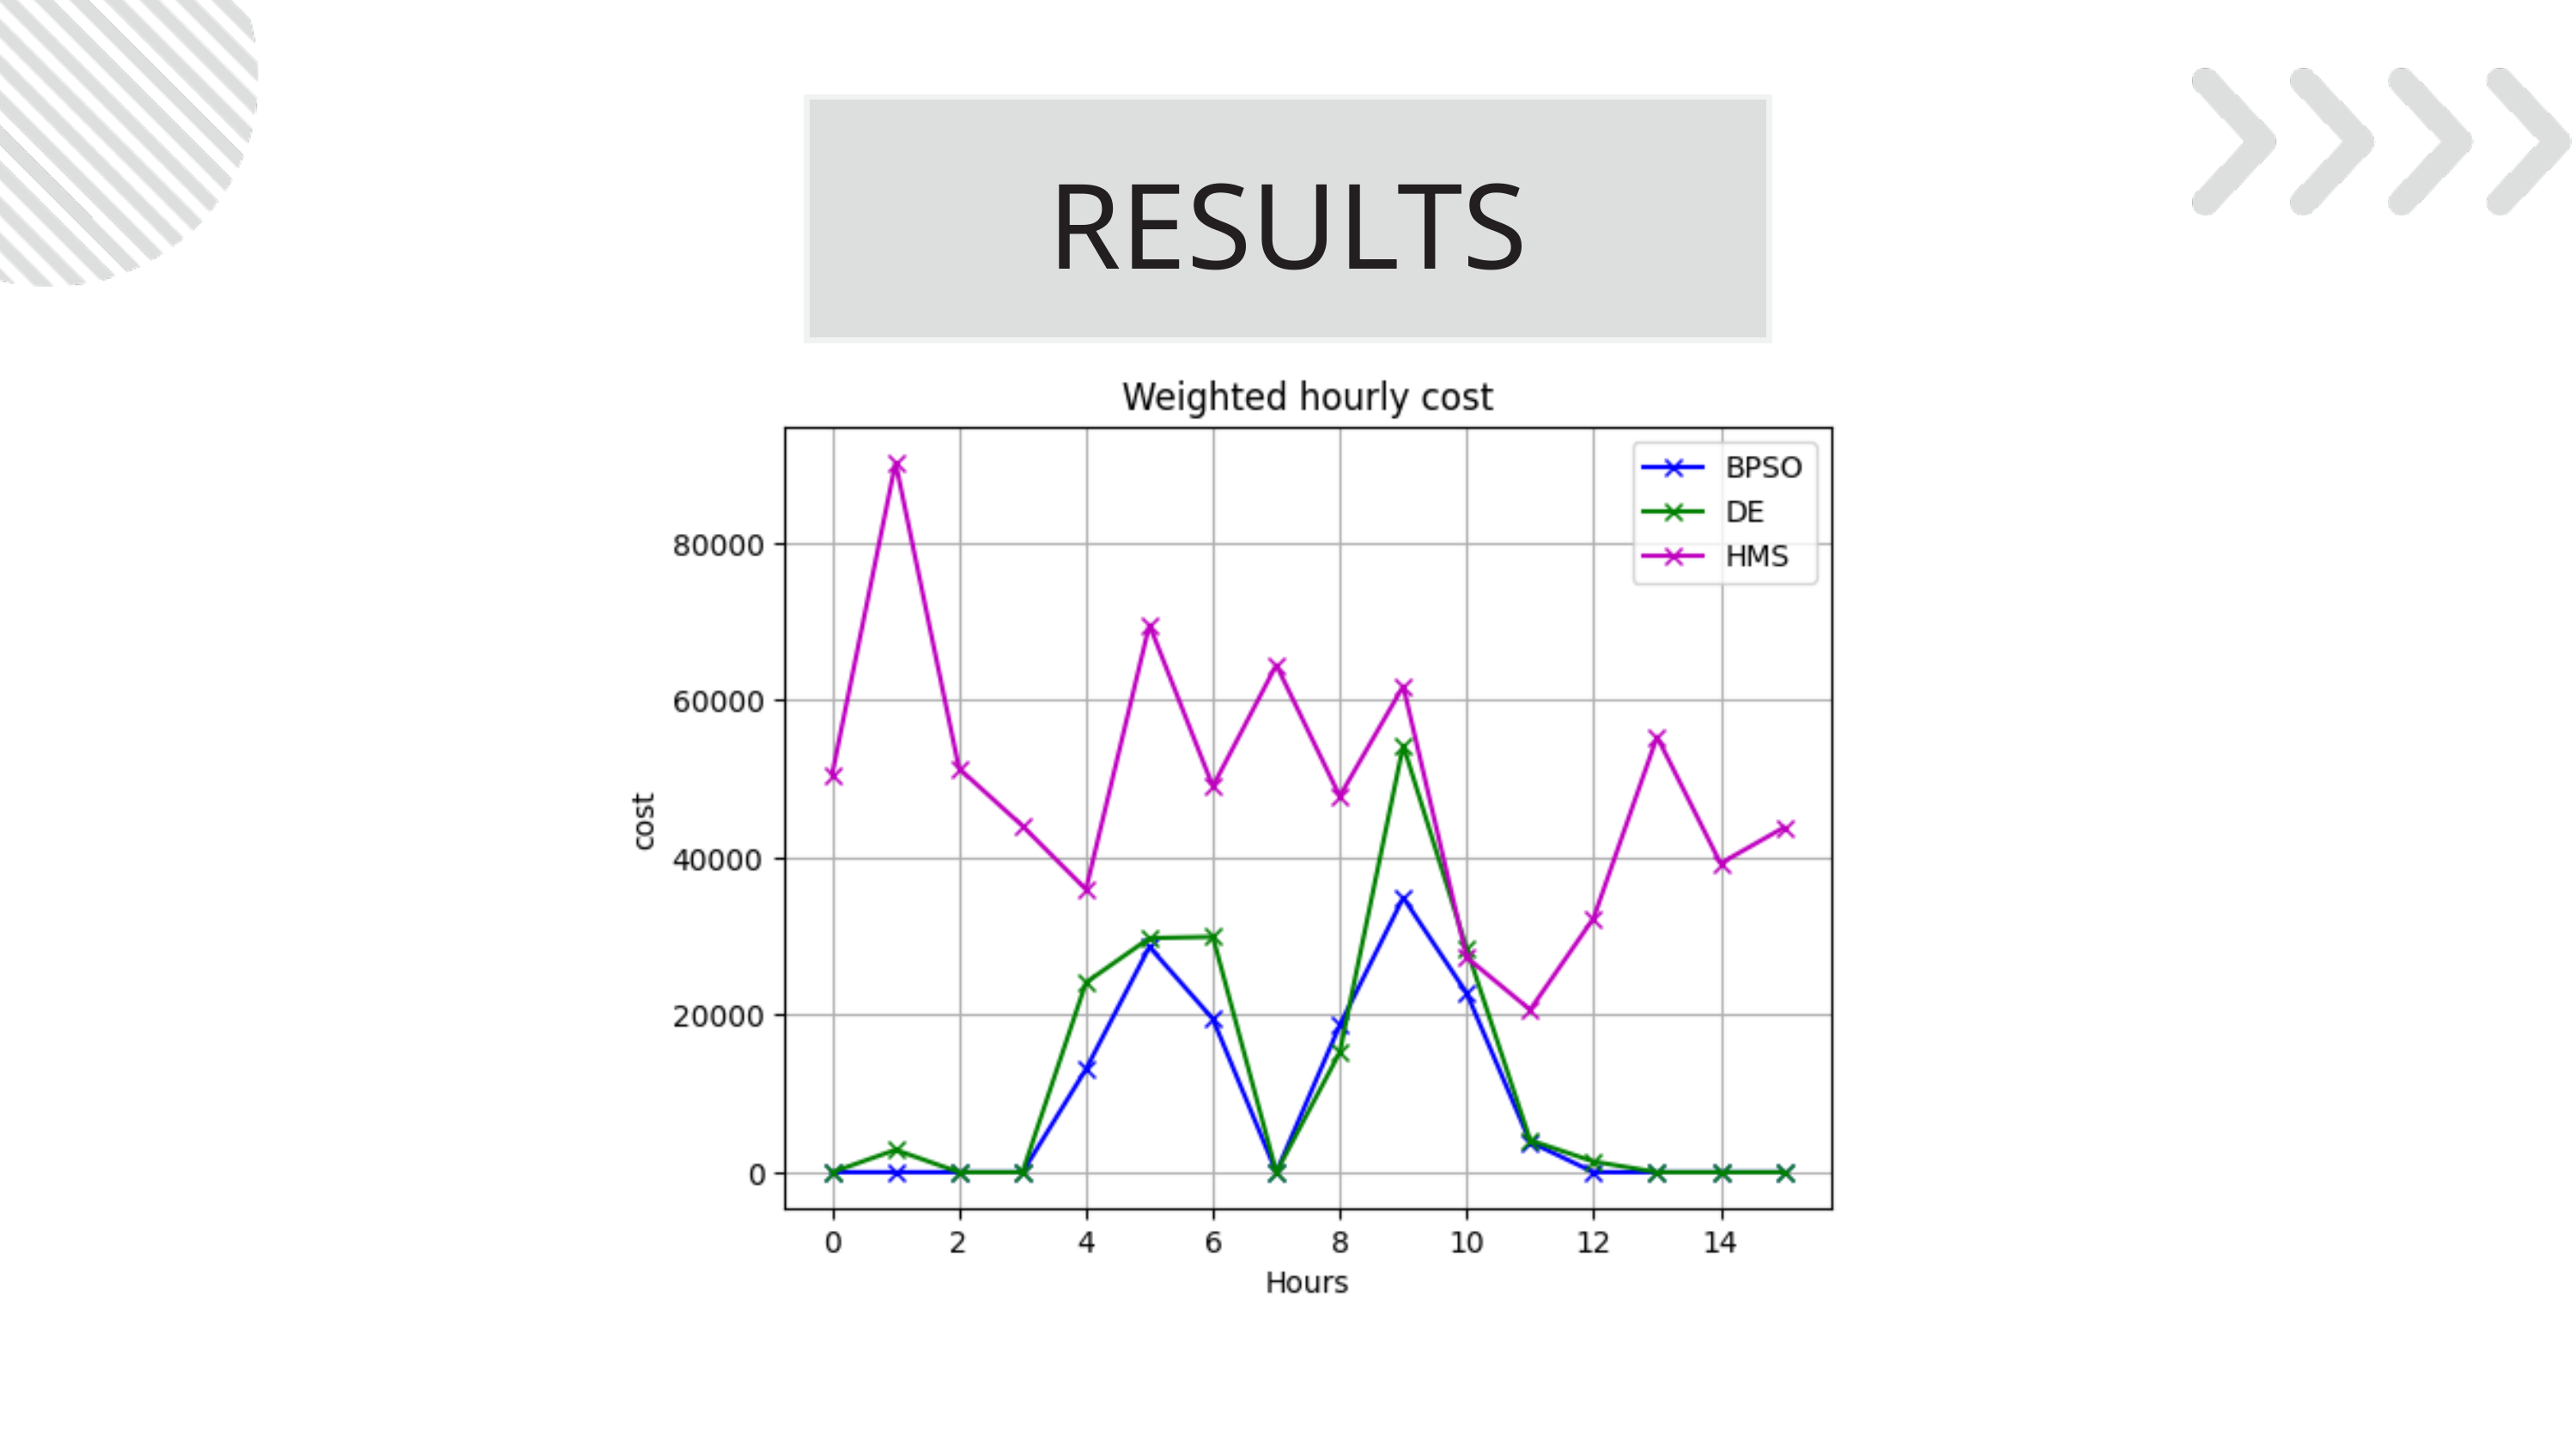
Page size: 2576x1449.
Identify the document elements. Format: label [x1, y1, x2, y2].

text_box [806, 96, 1770, 341]
text_box [2191, 67, 2576, 215]
text_box [0, 0, 258, 287]
text_box [610, 377, 1853, 1304]
